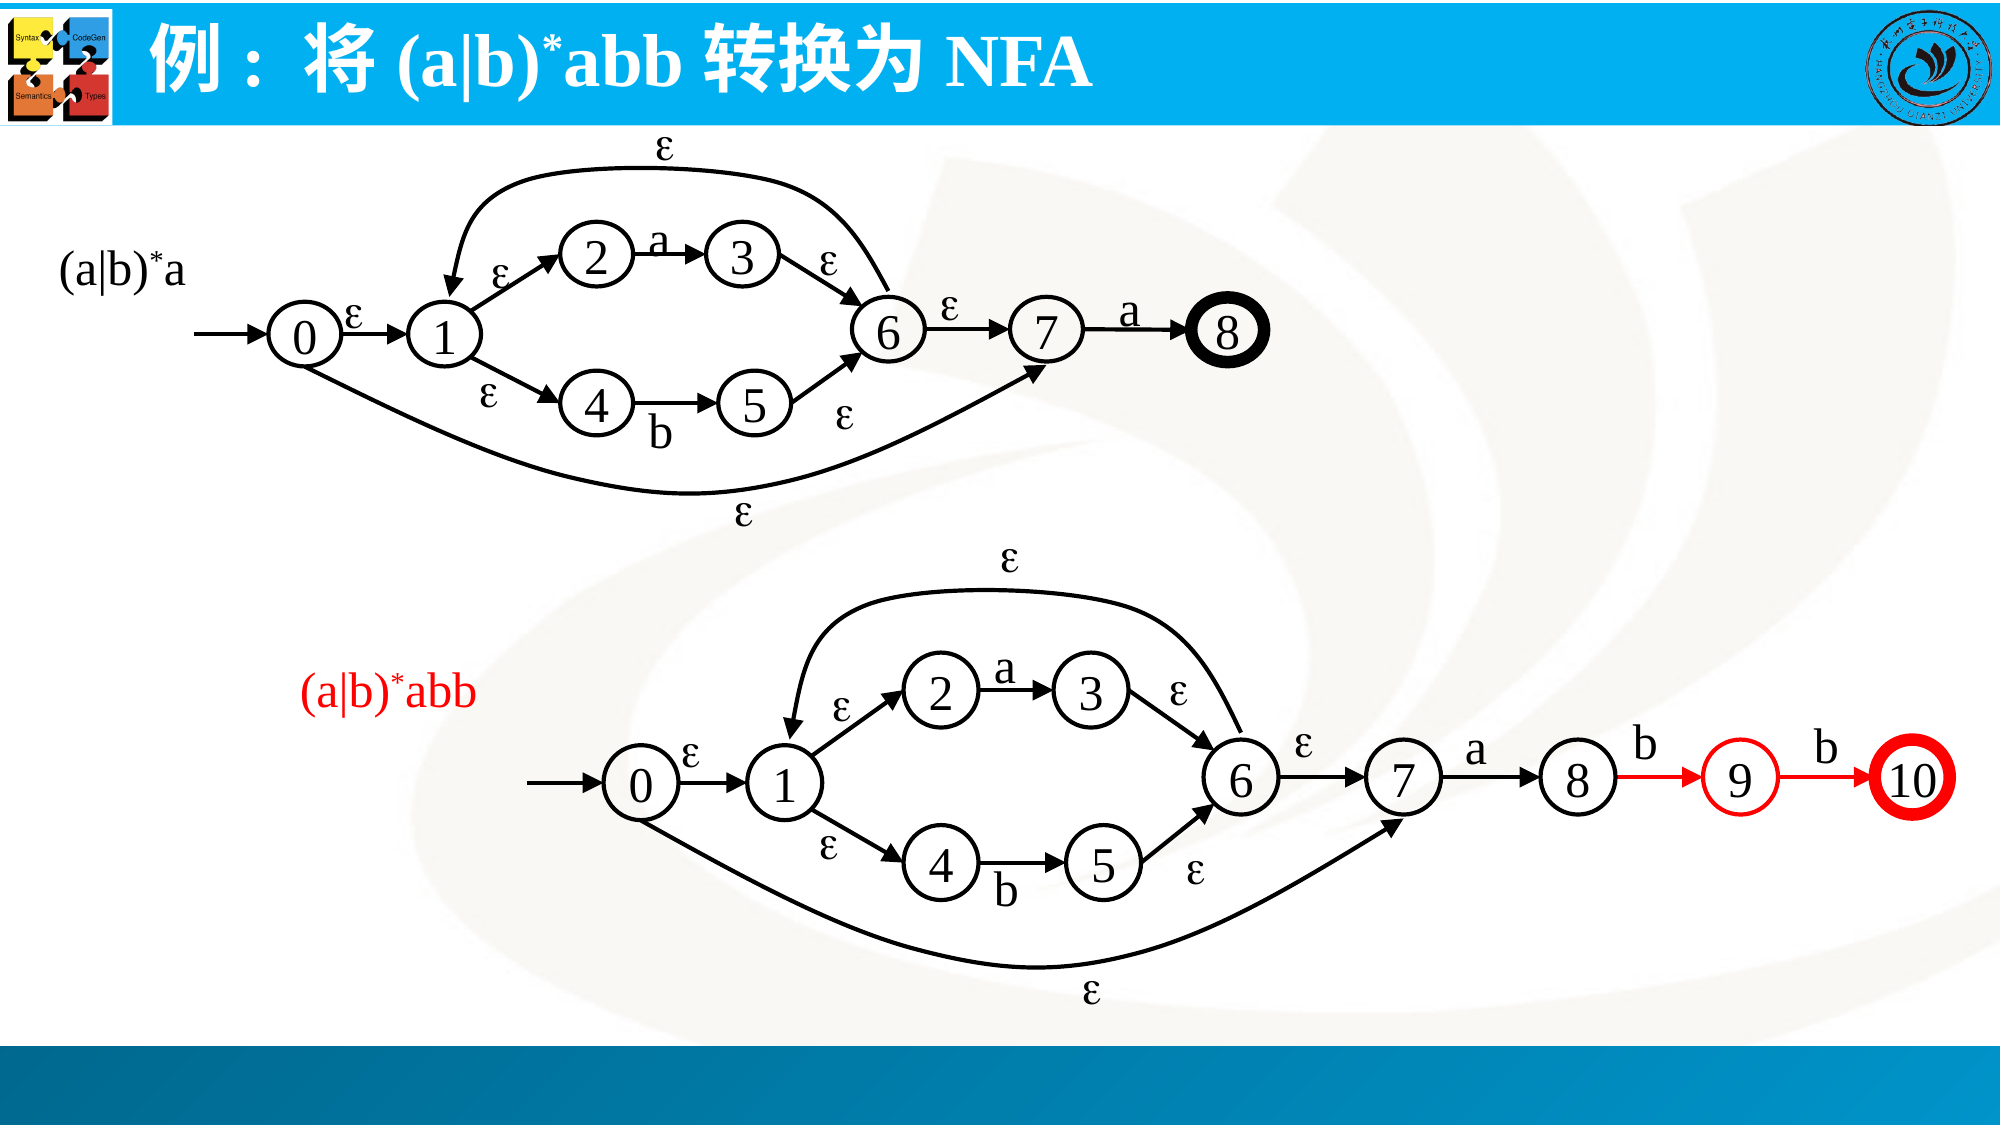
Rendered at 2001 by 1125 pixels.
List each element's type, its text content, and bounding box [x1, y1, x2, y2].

title 例: 将(a|b)*abb转换为NFA [133, 7, 1834, 109]
text_box (a|b)*abb [284, 649, 493, 725]
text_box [194, 102, 1265, 546]
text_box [527, 514, 1951, 1024]
slide_number [928, 1040, 1363, 1117]
text_box (a|b)*a [43, 228, 189, 304]
